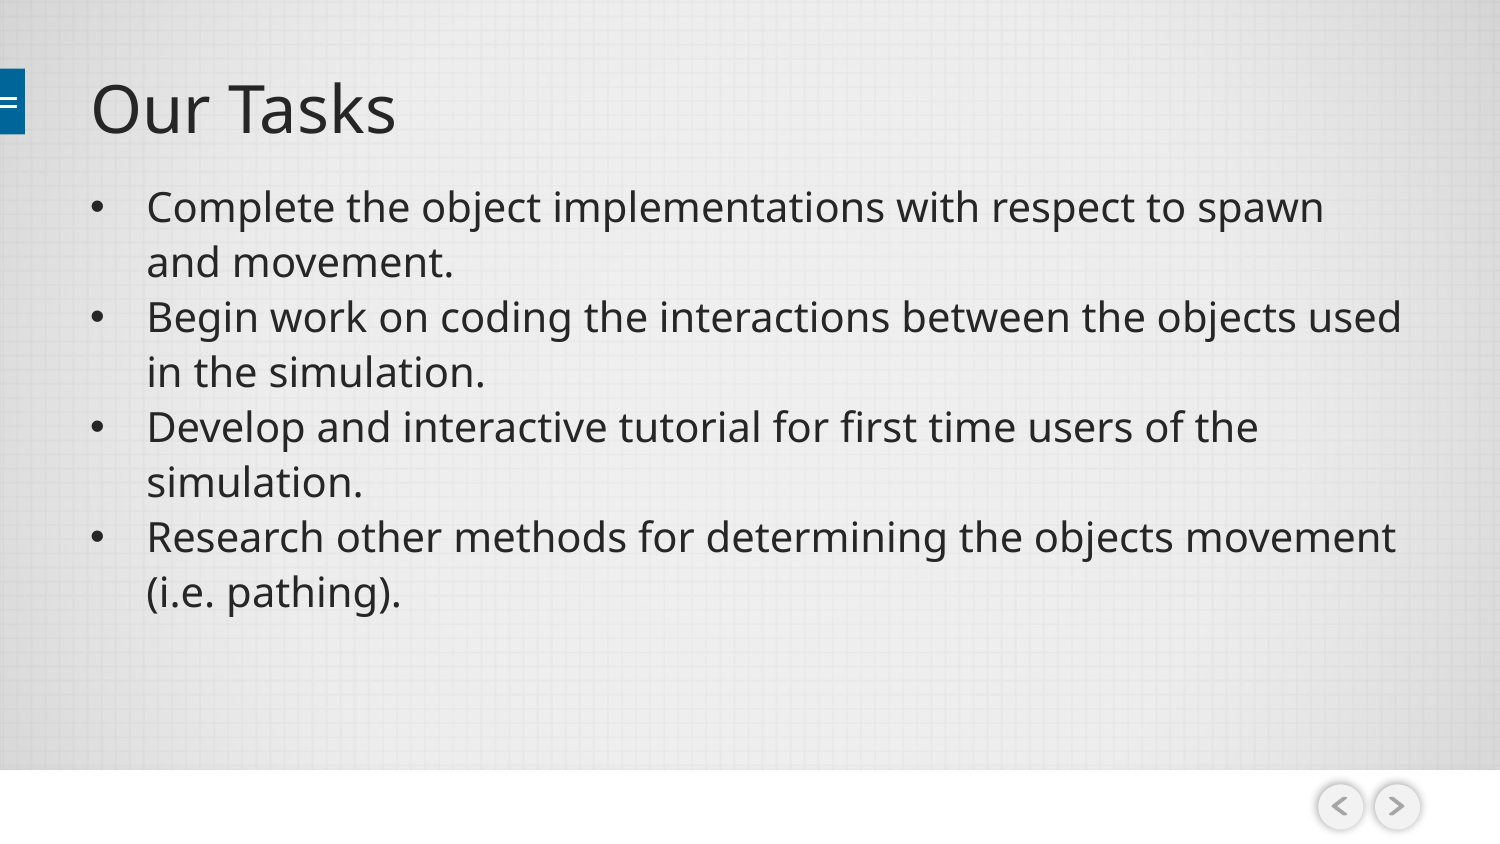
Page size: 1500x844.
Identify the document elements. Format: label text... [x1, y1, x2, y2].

picture [0, 0, 1500, 770]
list Complete the object implementations with respect to spawn and movement. Begin work on coding the interactions between the objects used in the simulation. Develop and interactive tutorial for first time users of the simulation. Research other methods for determining the objects movement (i.e. pathing). [75, 168, 1425, 726]
title Our Tasks [75, 71, 1325, 142]
